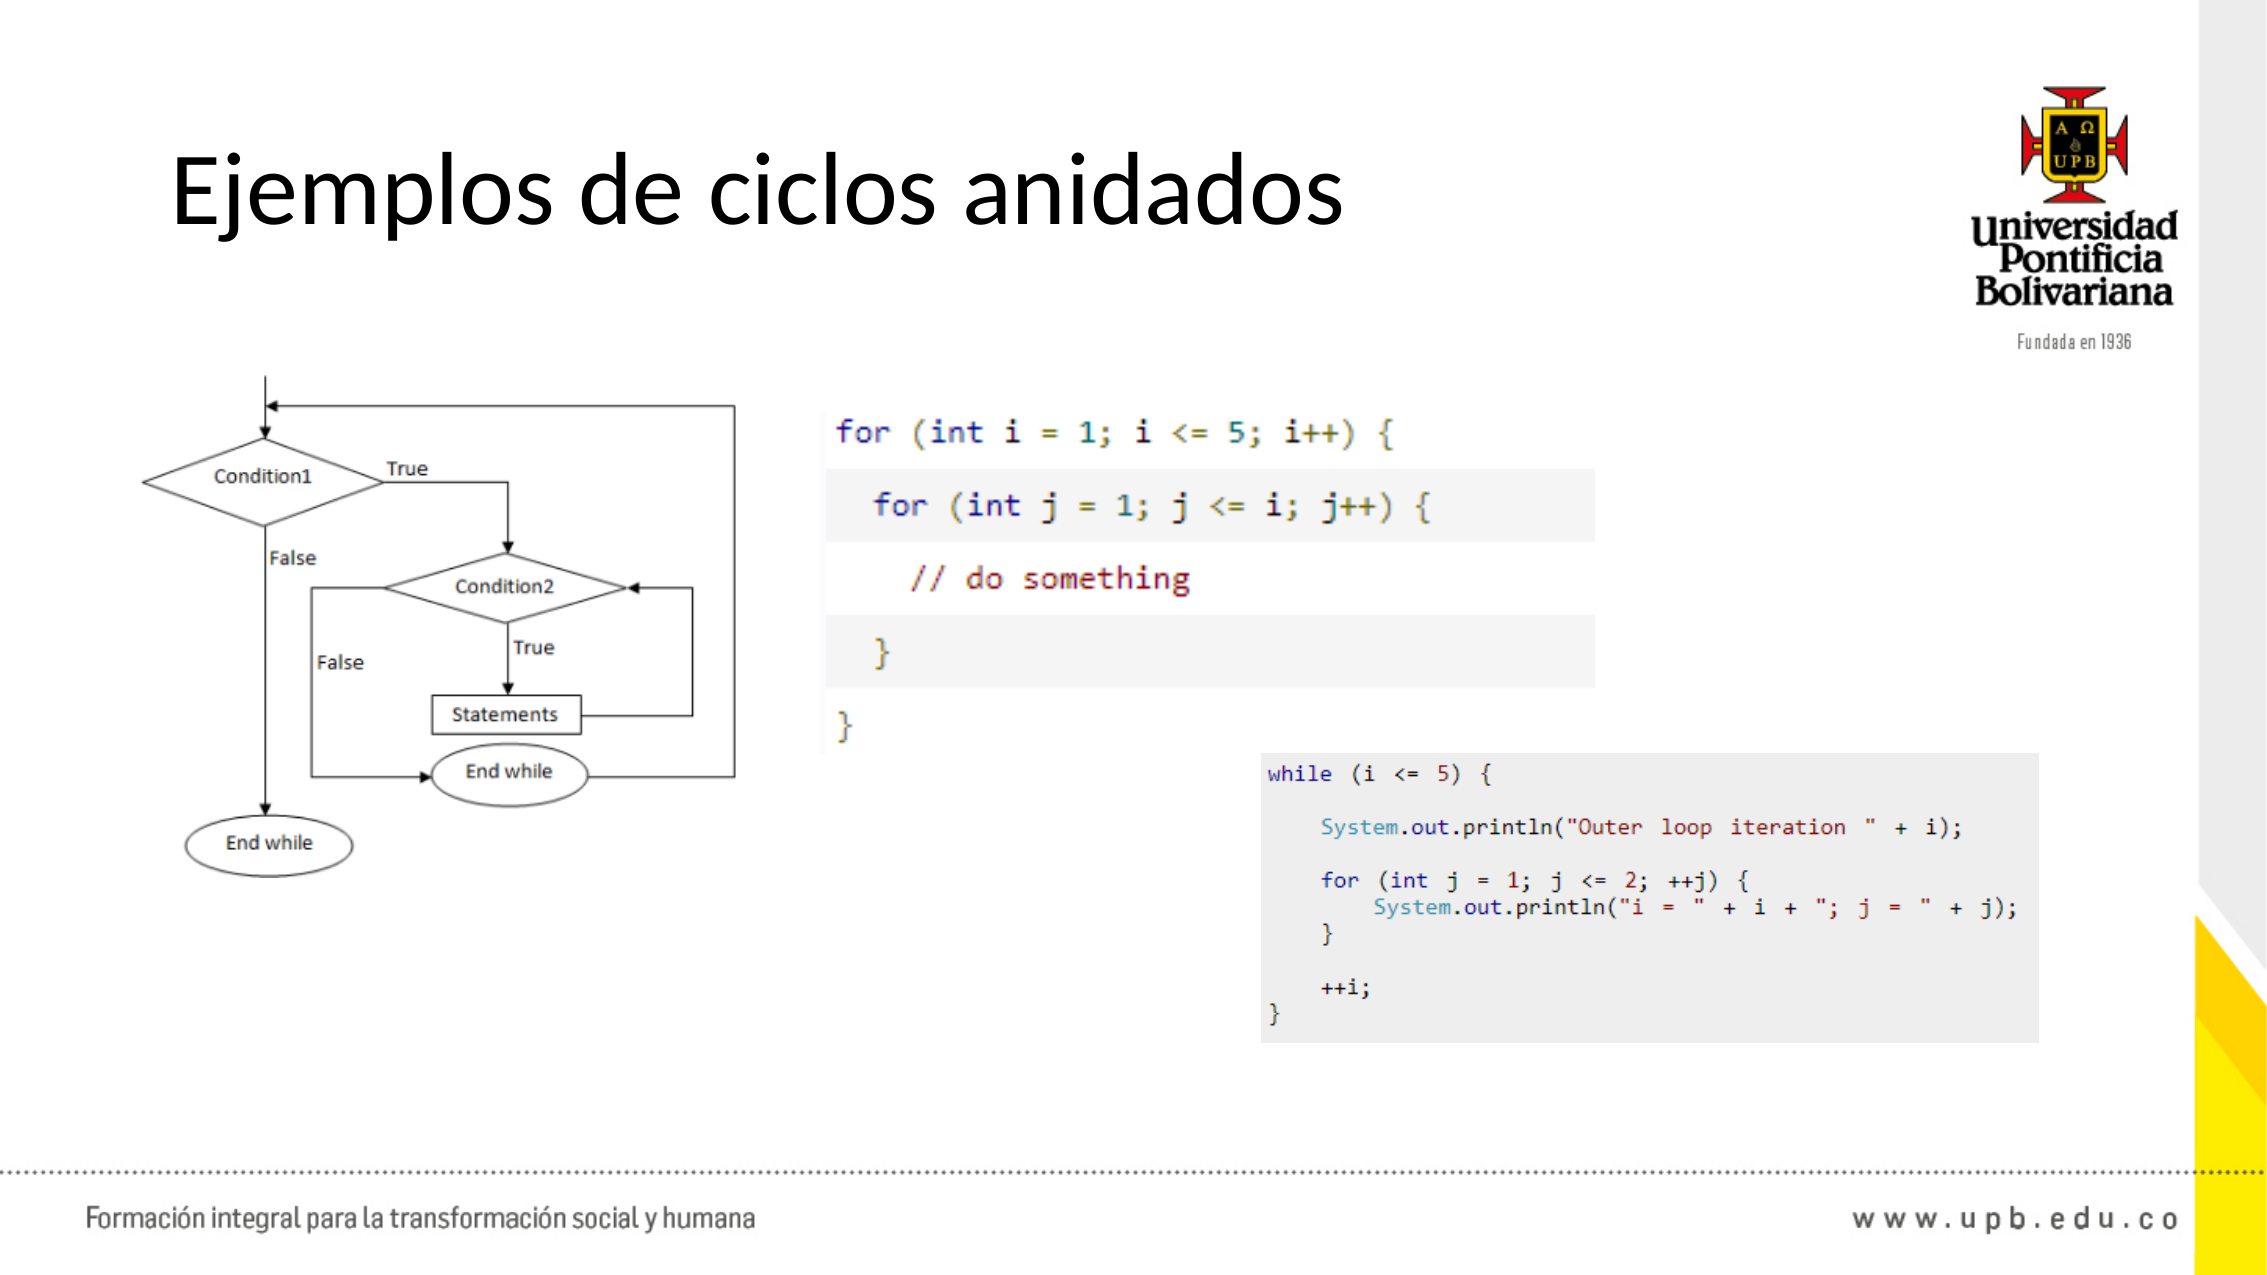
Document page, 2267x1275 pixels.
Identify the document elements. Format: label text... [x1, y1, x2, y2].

picture [0, 0, 2267, 1275]
title Ejemplos de ciclos anidados [155, 67, 2111, 315]
